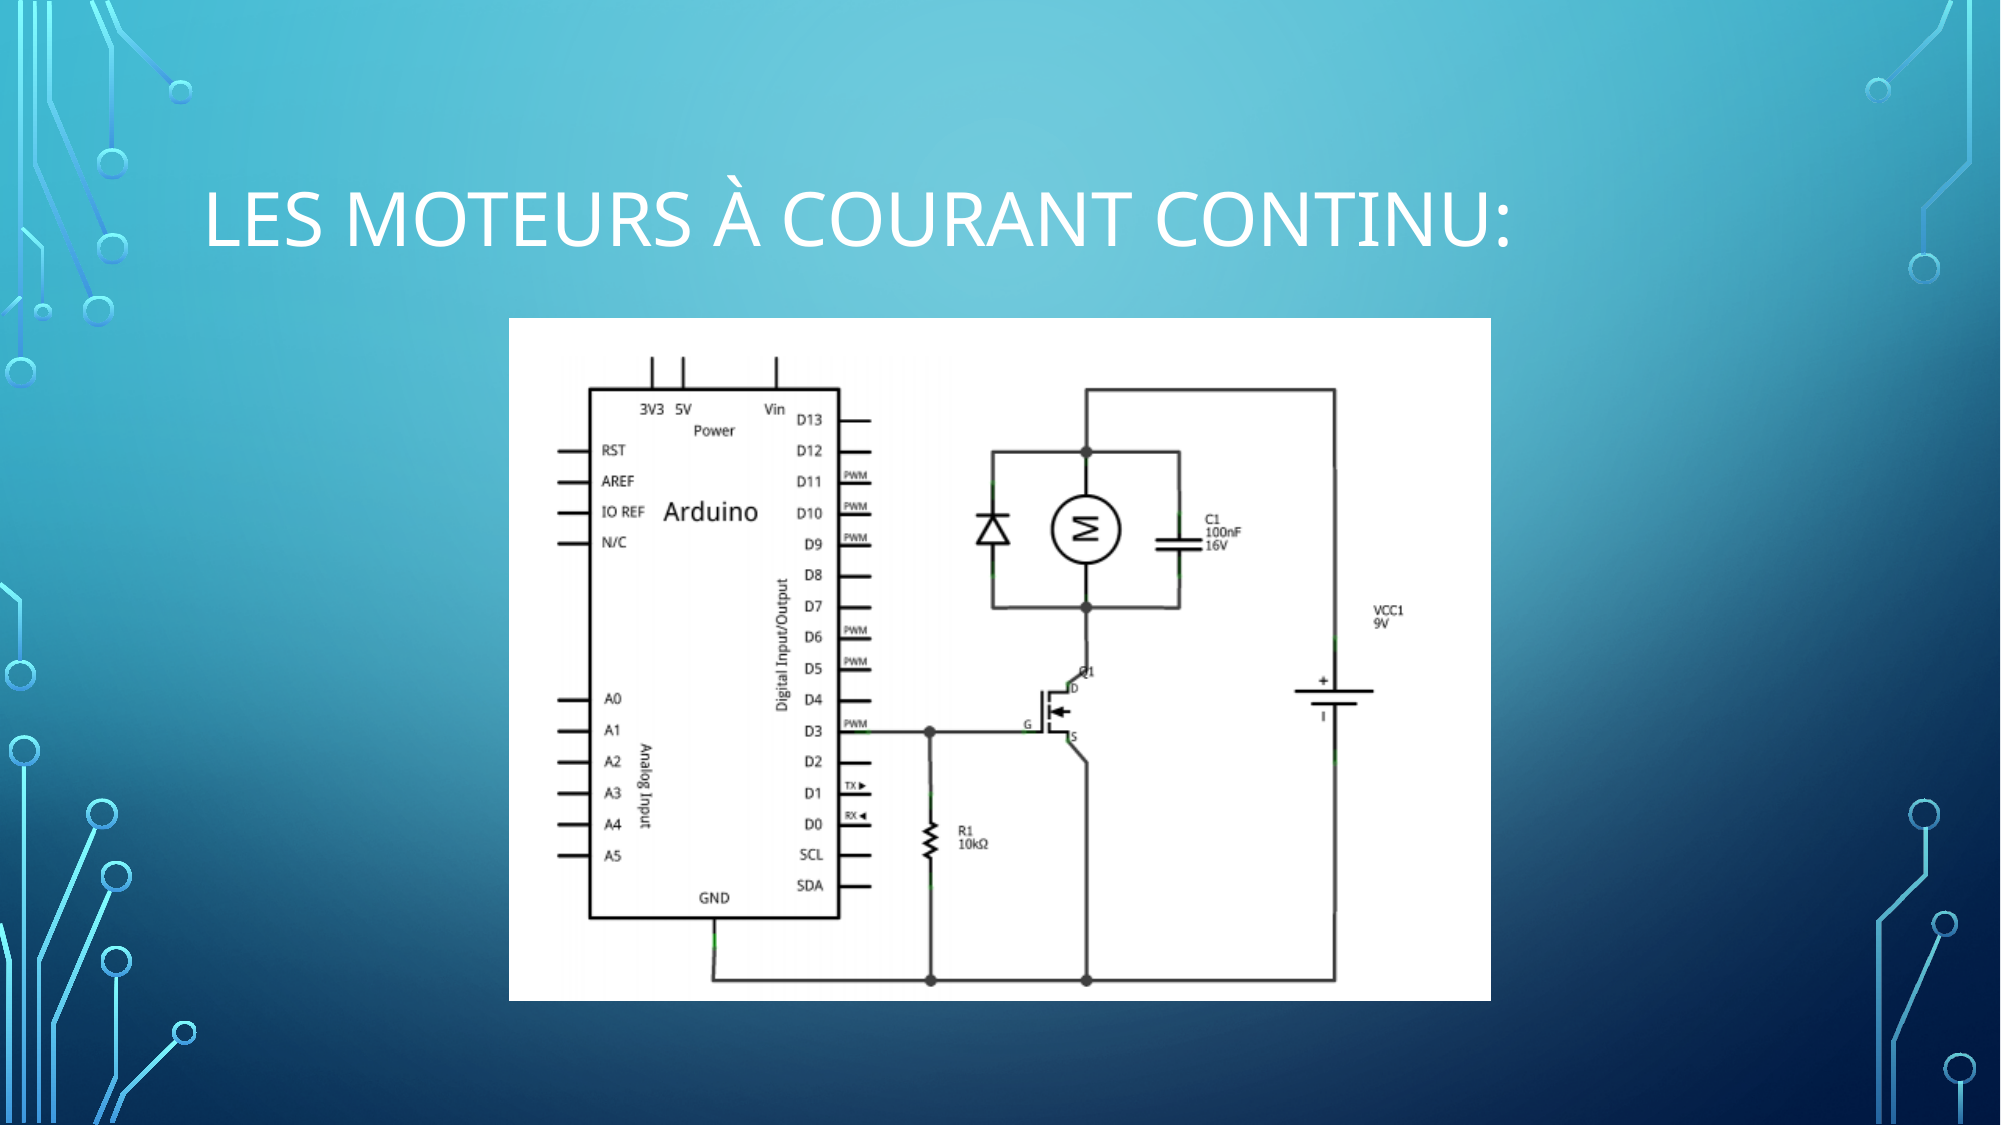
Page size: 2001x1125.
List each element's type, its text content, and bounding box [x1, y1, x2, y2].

picture [508, 317, 1491, 1002]
title Les moteurs à courant continu: [187, 101, 1813, 344]
